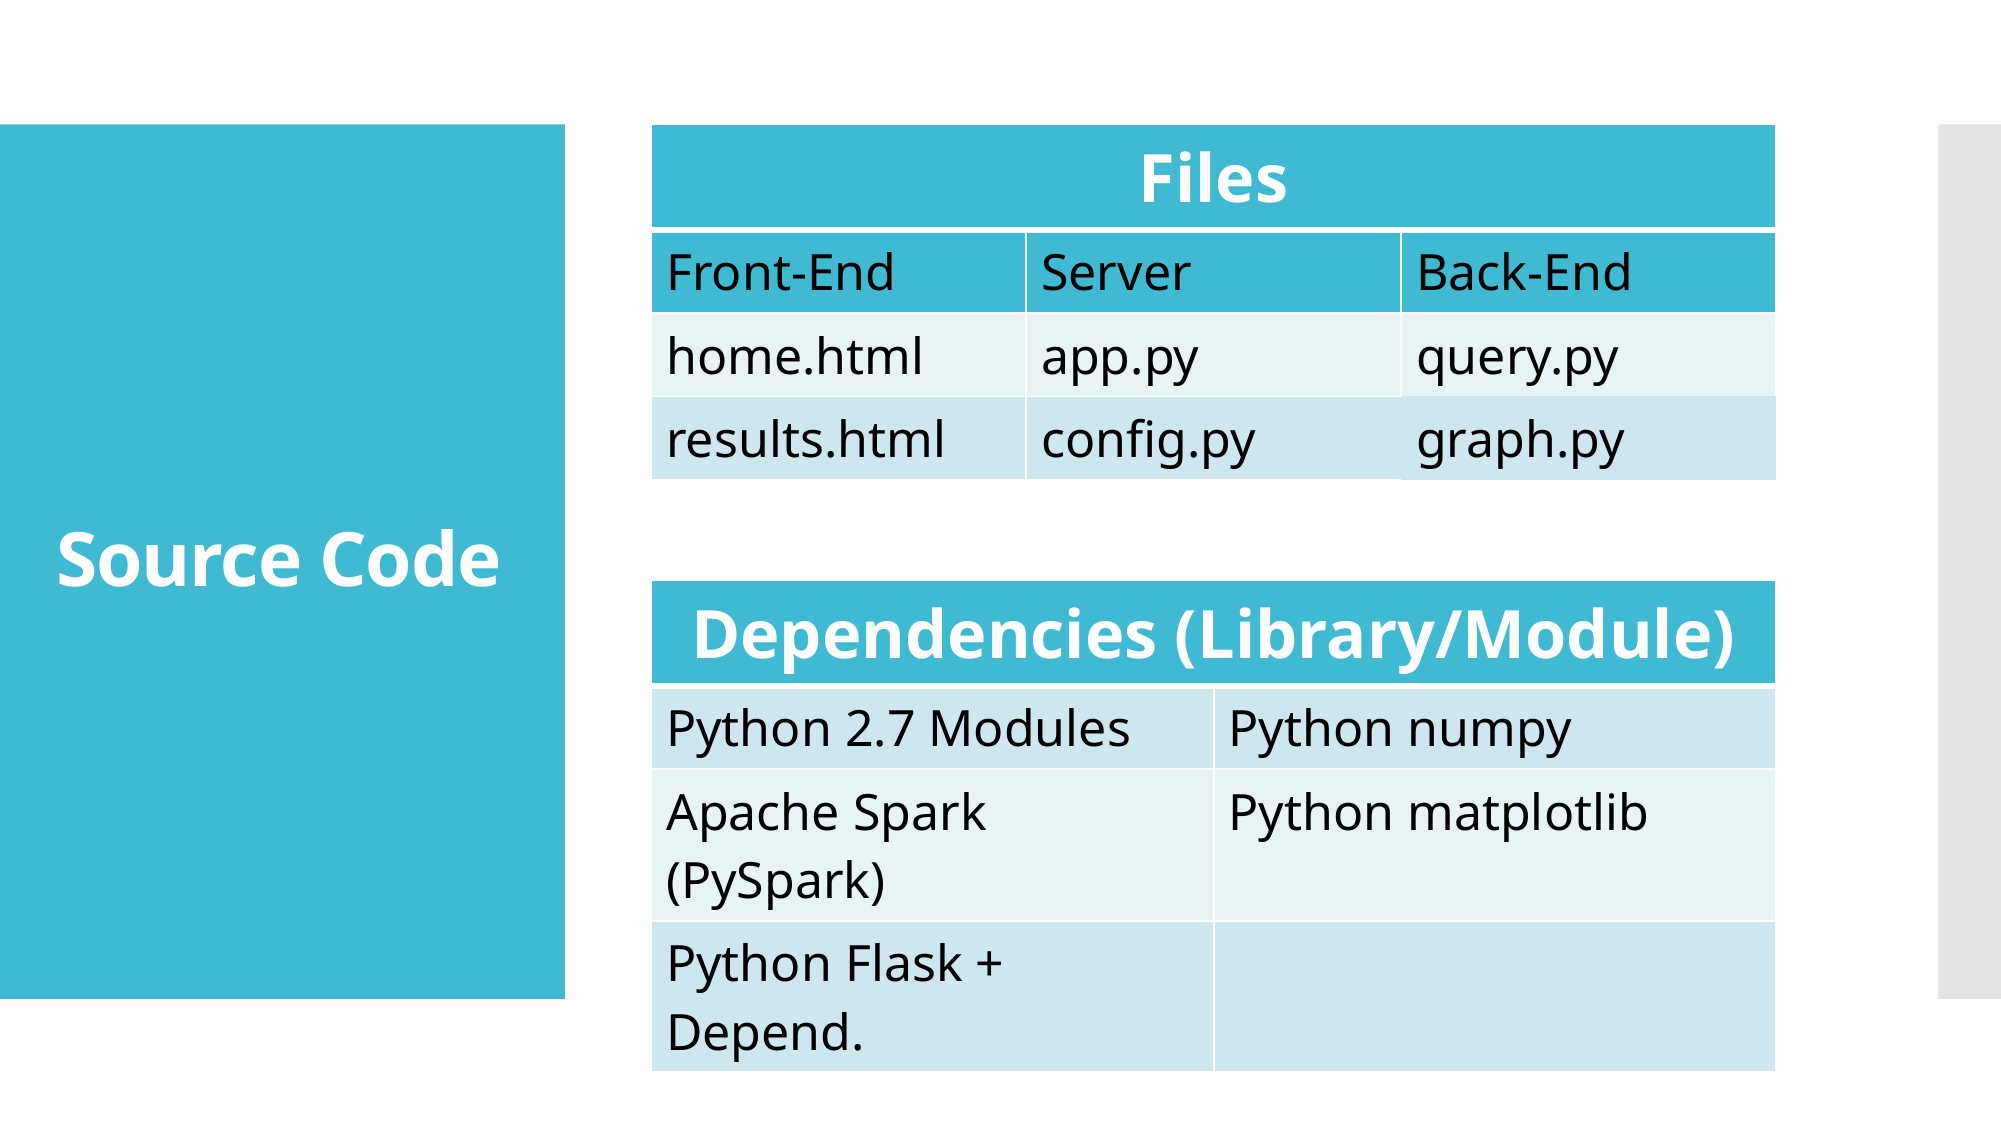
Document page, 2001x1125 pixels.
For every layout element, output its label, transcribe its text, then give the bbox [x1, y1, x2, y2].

table_cell config.py [1027, 397, 1401, 479]
table_cell Apache Spark (PySpark) [652, 770, 1213, 920]
table_cell query.py [1402, 314, 1775, 396]
table_cell home.html [652, 314, 1025, 396]
table_cell results.html [652, 397, 1025, 479]
table_cell app.py [1027, 314, 1400, 396]
table_cell Python matplotlib [1215, 770, 1775, 920]
table_cell graph.py [1401, 396, 1776, 480]
table_header Dependencies (Library/Module) [652, 581, 1775, 683]
title Source Code [41, 184, 525, 940]
table_cell Python Flask + Depend. [652, 922, 1213, 1071]
table_cell Front-End [652, 233, 1025, 312]
table_cell [1215, 922, 1775, 1071]
table_cell Python numpy [1215, 689, 1775, 768]
table_header Files [652, 125, 1775, 227]
table_cell Back-End [1402, 233, 1775, 312]
table_cell Python 2.7 Modules [652, 689, 1213, 768]
table_cell Server [1027, 233, 1400, 312]
